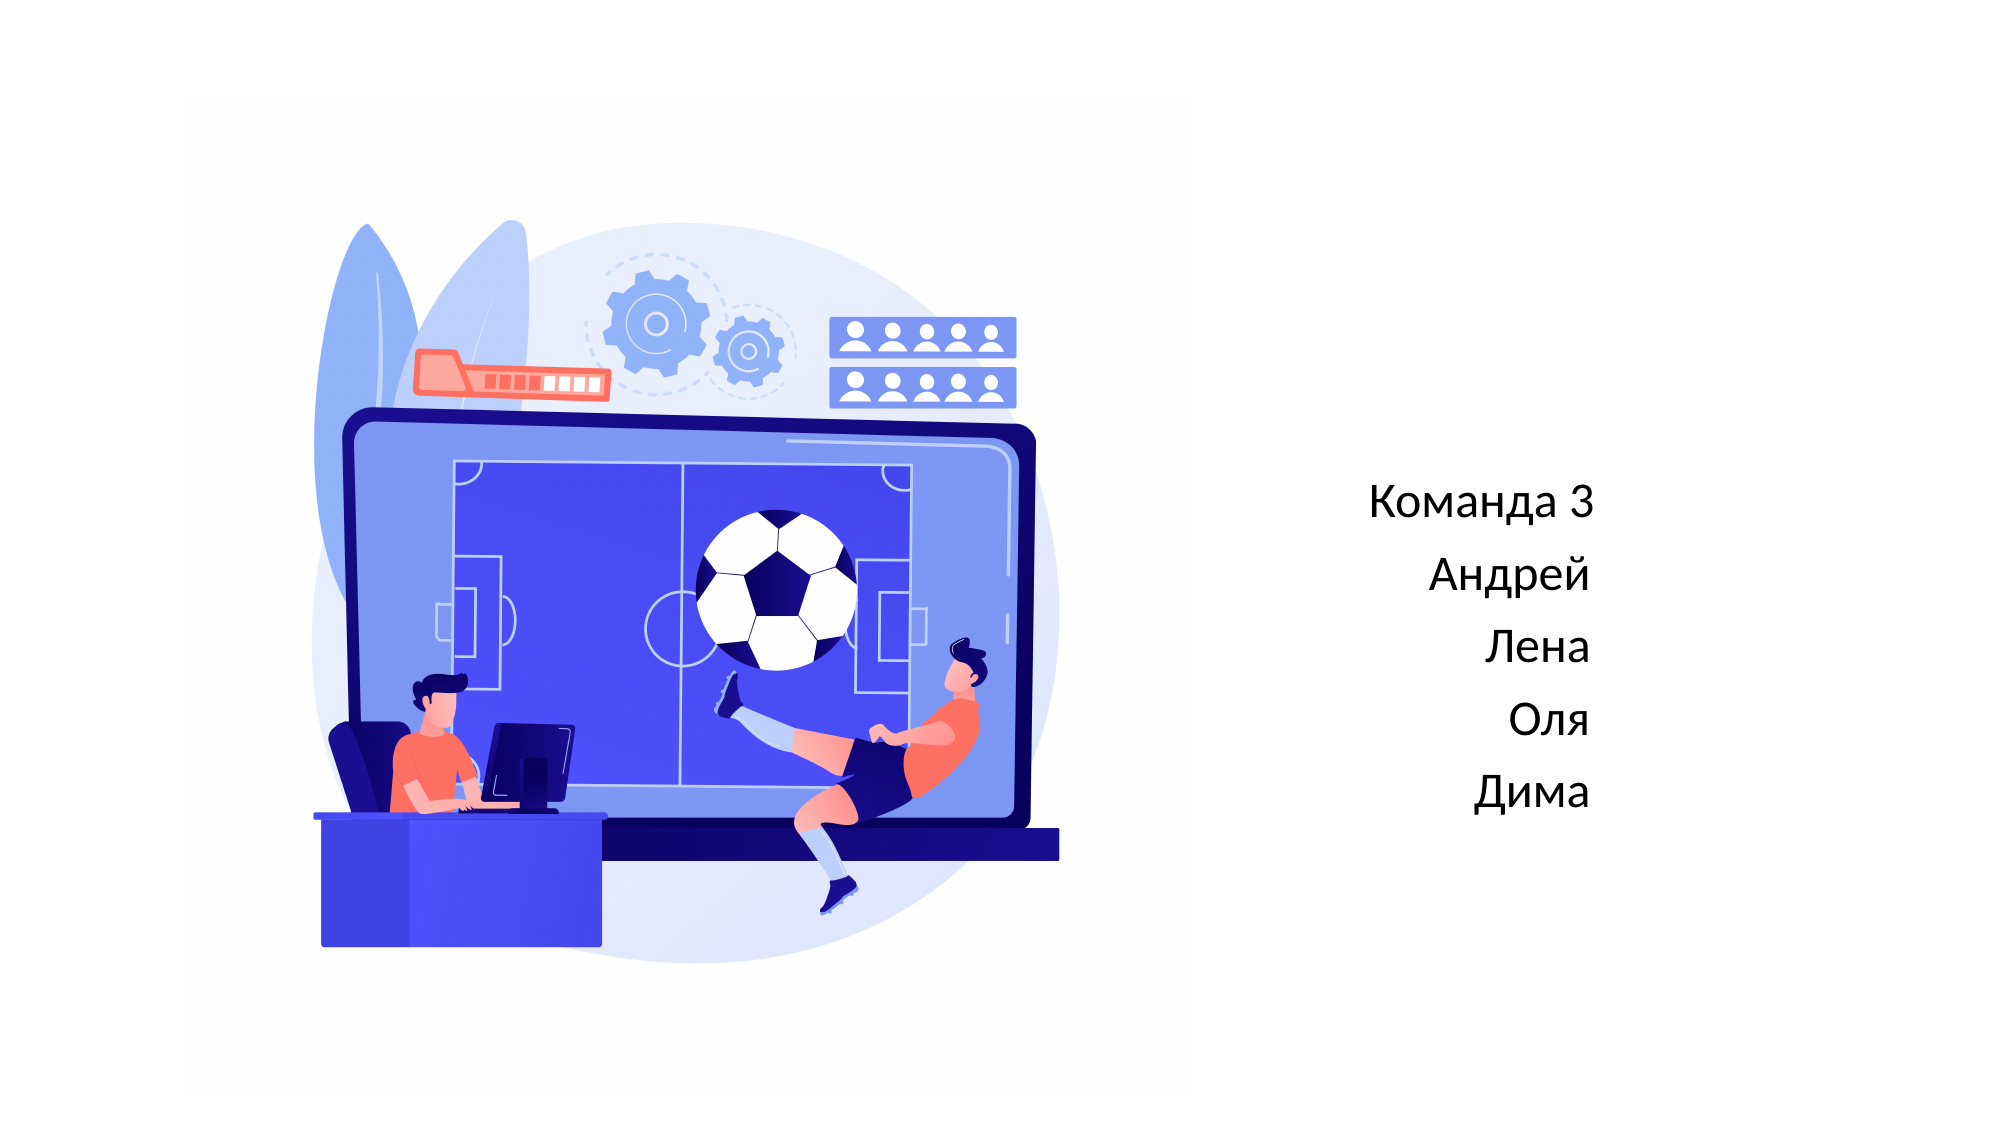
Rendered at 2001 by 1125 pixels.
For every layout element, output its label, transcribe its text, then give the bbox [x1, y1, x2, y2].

text_box Команда 3 Андрей Лена Оля Дима [1256, 460, 1707, 883]
picture [183, 94, 1188, 1097]
